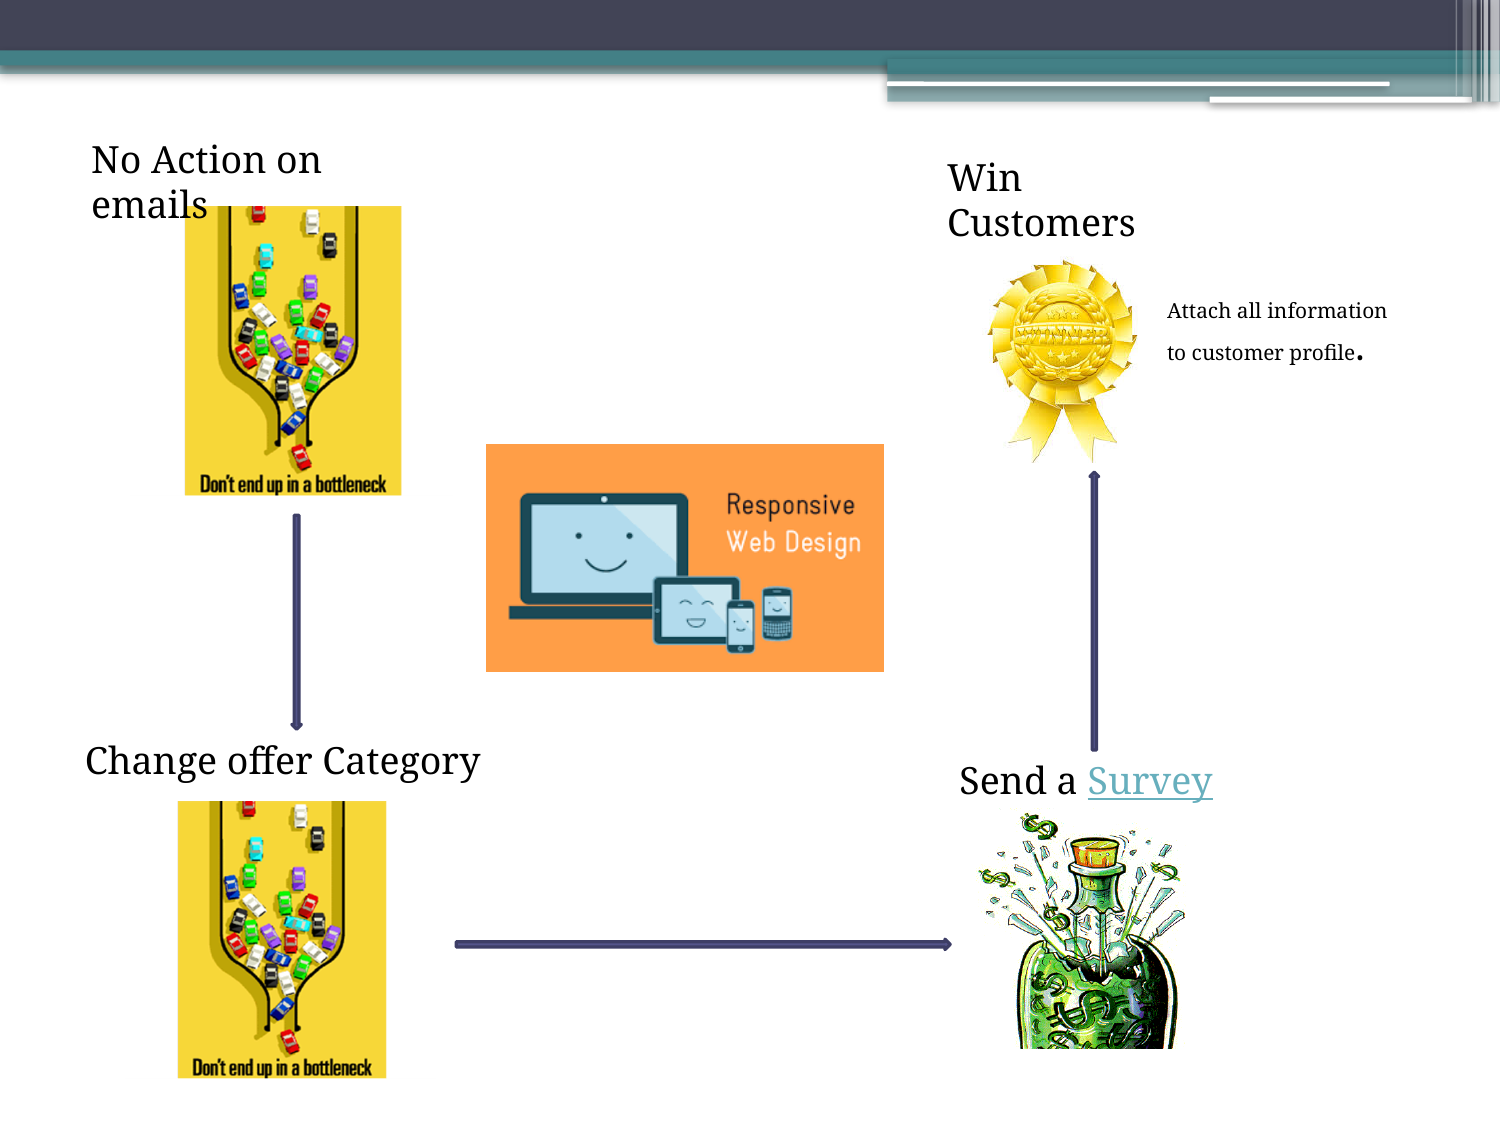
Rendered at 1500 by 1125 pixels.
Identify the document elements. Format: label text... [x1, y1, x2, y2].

picture [976, 808, 1186, 1049]
text_box [290, 526, 303, 731]
picture [125, 801, 436, 1098]
text_box Send a Survey [944, 749, 1257, 816]
text_box Attach all information to customer profile. [1159, 290, 1412, 376]
picture [130, 206, 454, 516]
text_box [1090, 482, 1099, 752]
picture [485, 444, 884, 673]
text_box Win Customers [932, 146, 1230, 251]
picture [974, 249, 1153, 473]
text_box Change offer Category [70, 729, 509, 789]
text_box No Action on emails [76, 128, 457, 234]
text_box [454, 937, 952, 952]
